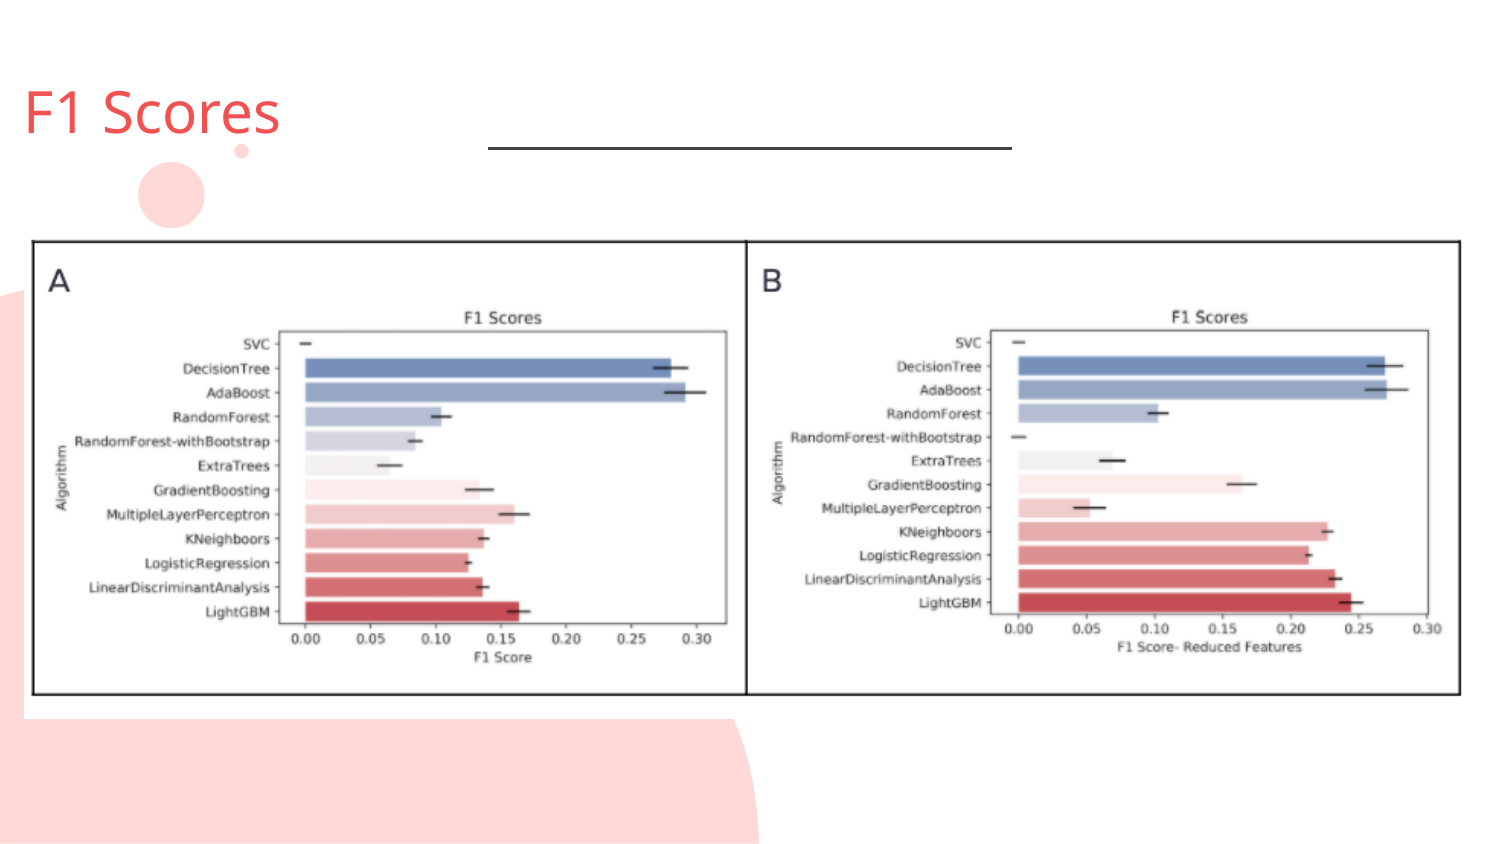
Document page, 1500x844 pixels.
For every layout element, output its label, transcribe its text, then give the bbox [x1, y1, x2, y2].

title F1 Scores [8, 59, 1491, 126]
picture [24, 228, 1476, 720]
